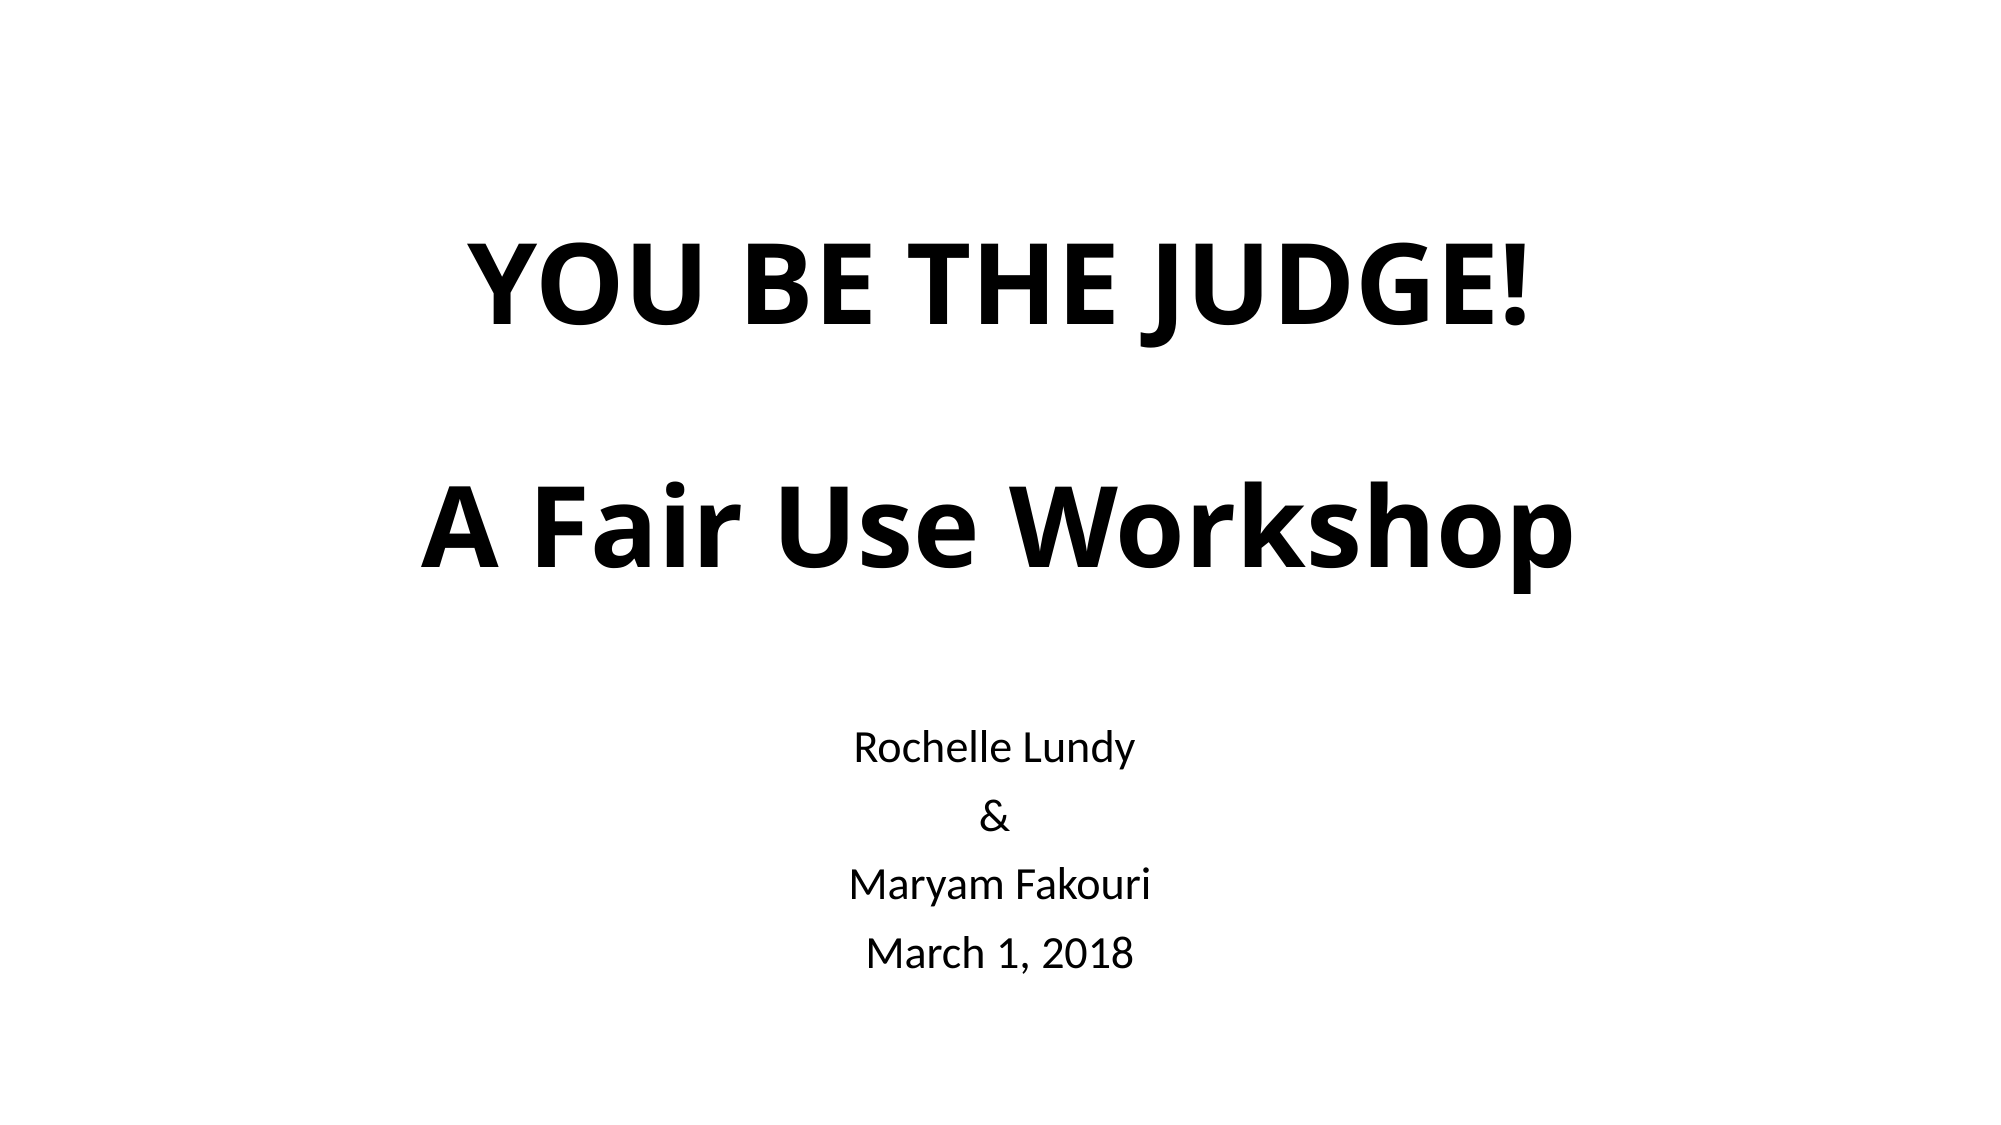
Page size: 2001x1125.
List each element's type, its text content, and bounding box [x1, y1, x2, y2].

subtitle Rochelle Lundy & Maryam Fakouri March 1, 2018 [249, 715, 1750, 987]
title YOU BE THE JUDGE! A Fair Use Workshop [249, 121, 1750, 600]
